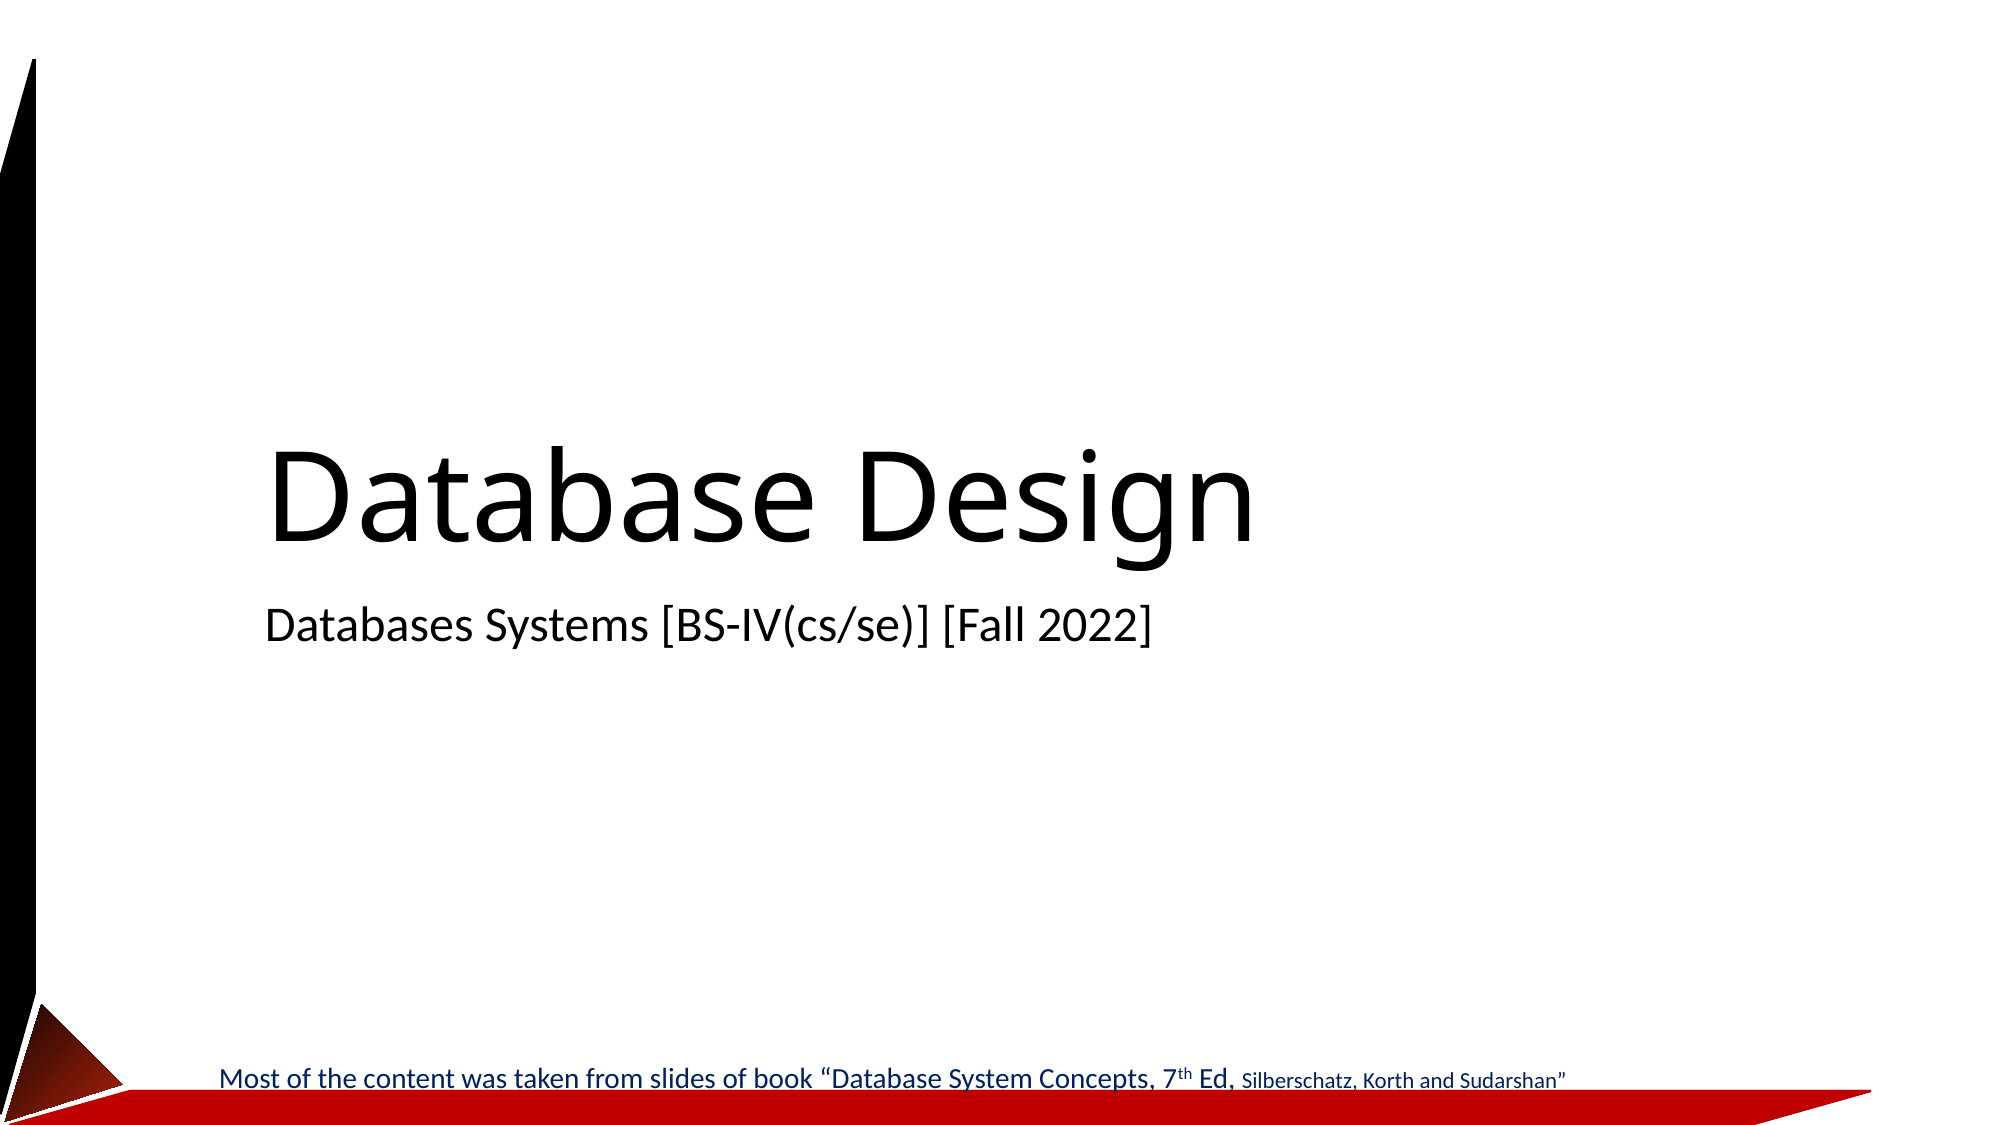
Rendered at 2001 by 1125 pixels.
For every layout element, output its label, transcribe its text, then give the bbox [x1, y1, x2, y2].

subtitle Databases Systems [BS-IV(cs/se)] [Fall 2022] [249, 590, 1750, 863]
title Database Design [249, 184, 1750, 576]
text_box Most of the content was taken from slides of book “Database System Concepts, 7th Ed, Silberschatz, Korth and Sudarshan” [184, 1051, 1602, 1102]
